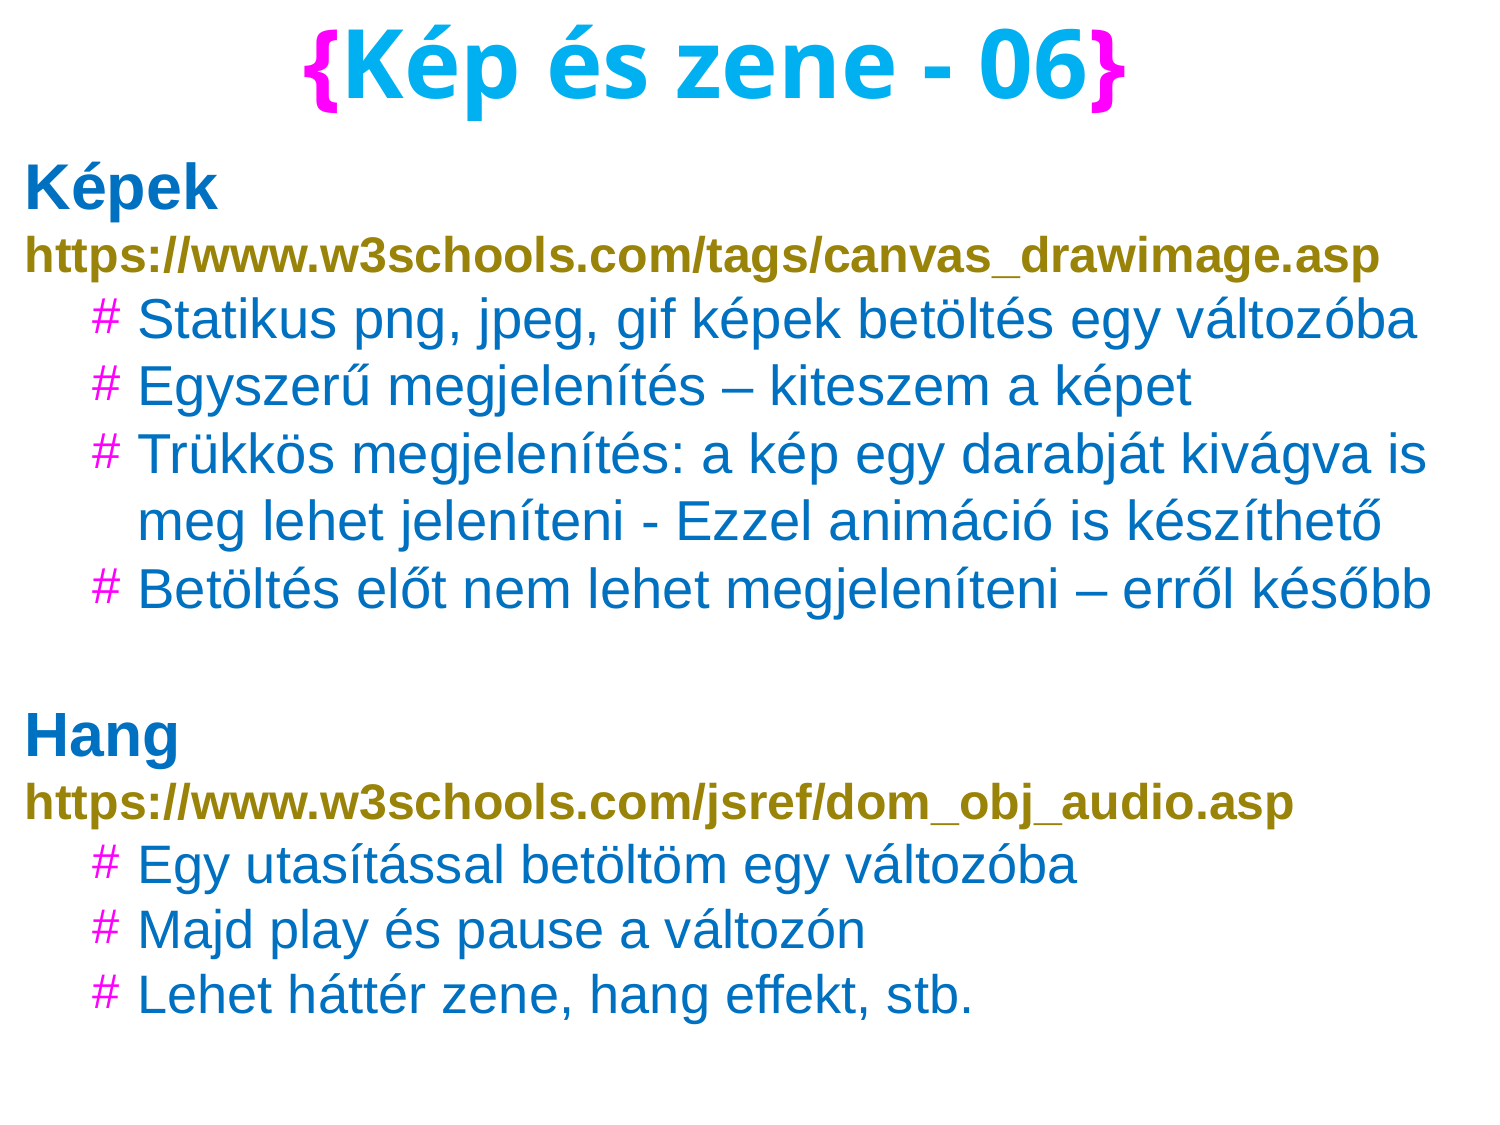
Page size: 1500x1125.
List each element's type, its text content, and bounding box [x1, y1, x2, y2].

title {Kép és zene - 06} [76, 0, 1353, 137]
list Képek https://www.w3schools.com/tags/canvas_drawimage.asp Statikus png, jpeg, gif képek betöltés egy változóba Egyszerű megjelenítés – kiteszem a képet Trükkös megjelenítés: a kép egy darabját kivágva is meg lehet jeleníteni - Ezzel animáció is készíthető Betöltés előt nem lehet megjeleníteni – erről később Hang https://www.w3schools.com/jsref/dom_obj_audio.asp Egy utasítással betöltöm egy változóba Majd play és pause a változón Lehet háttér zene, hang effekt, stb. [4, 137, 1475, 1124]
